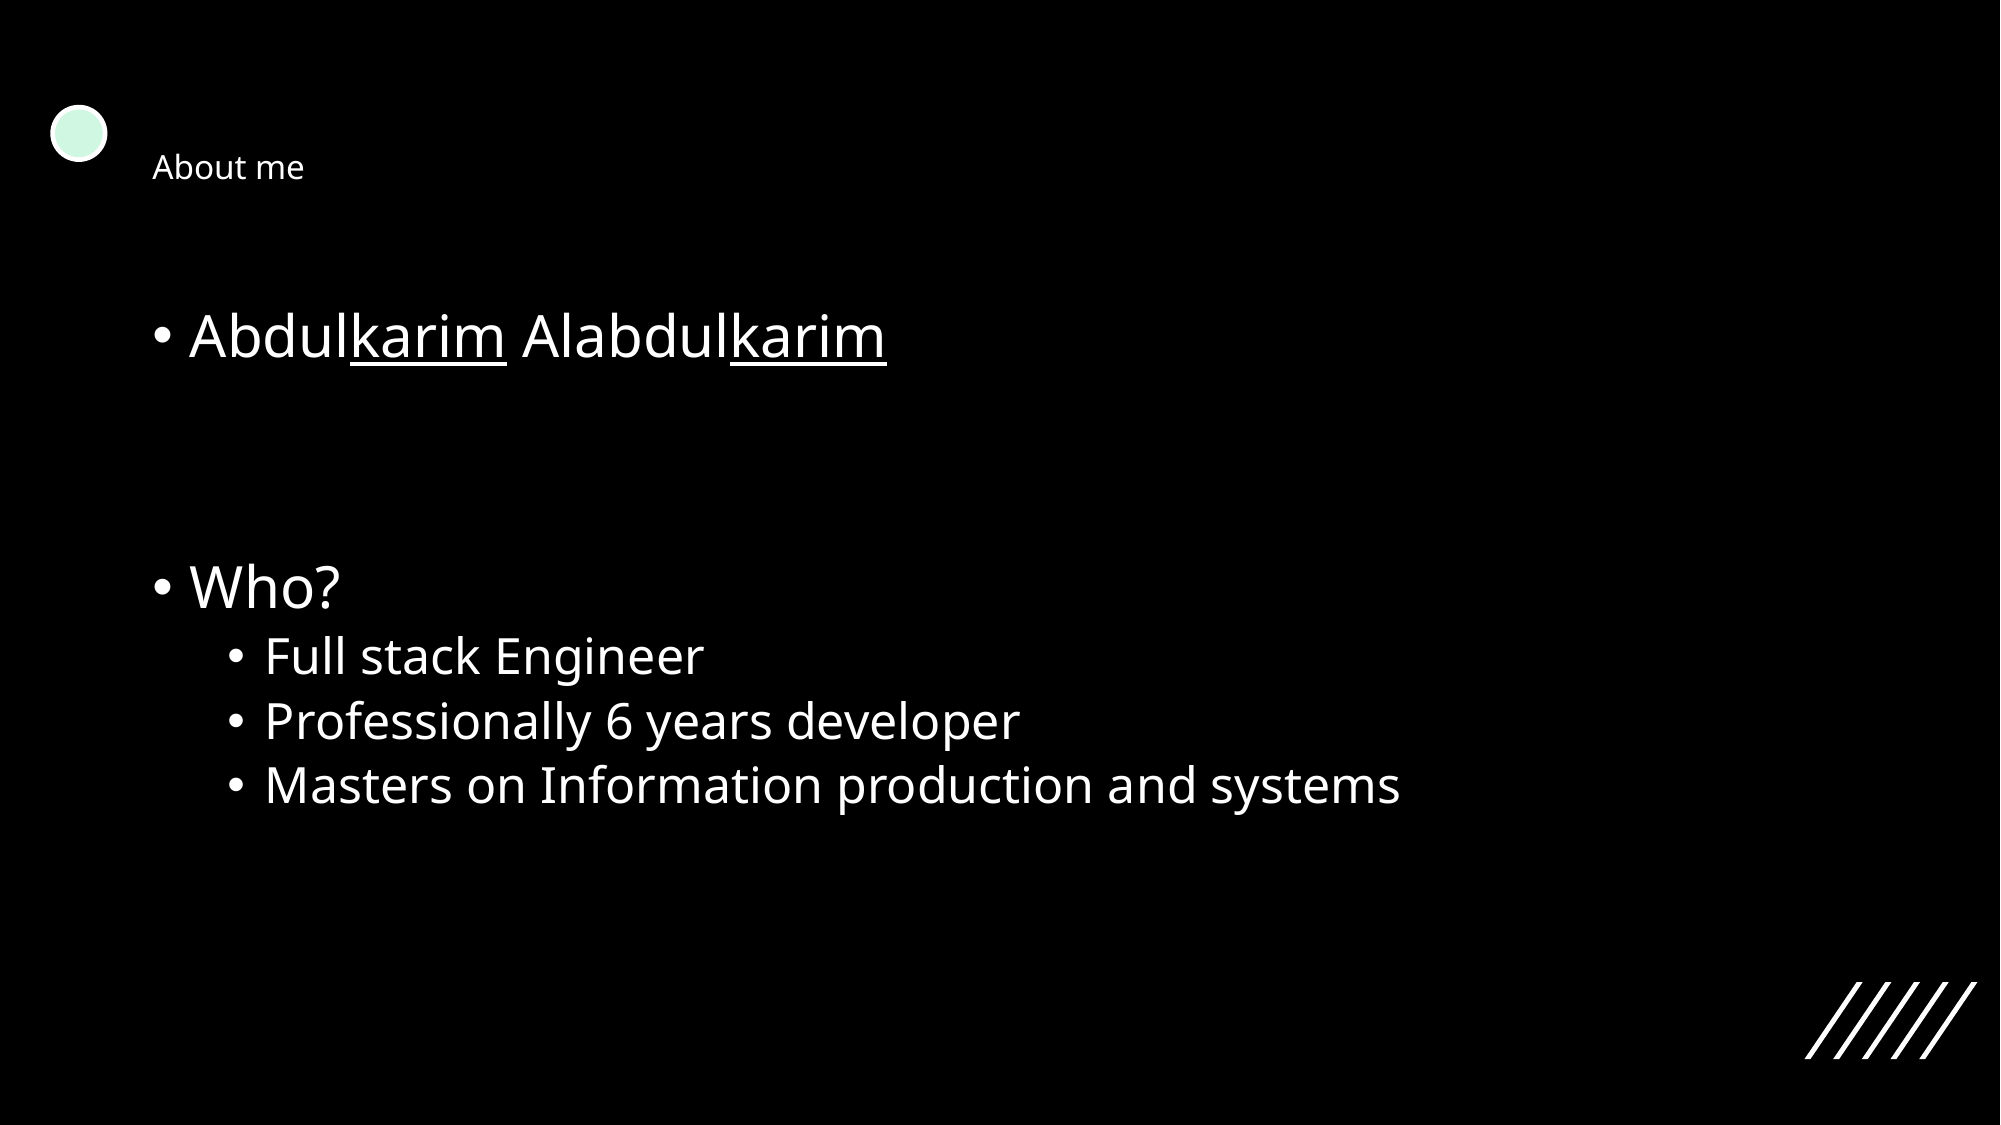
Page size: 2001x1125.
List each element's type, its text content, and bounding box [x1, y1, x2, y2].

list Abdulkarim Alabdulkarim Who? Full stack Engineer Professionally 6 years developer Masters on Information production and systems [137, 299, 1863, 1014]
title About me [137, 59, 1863, 278]
